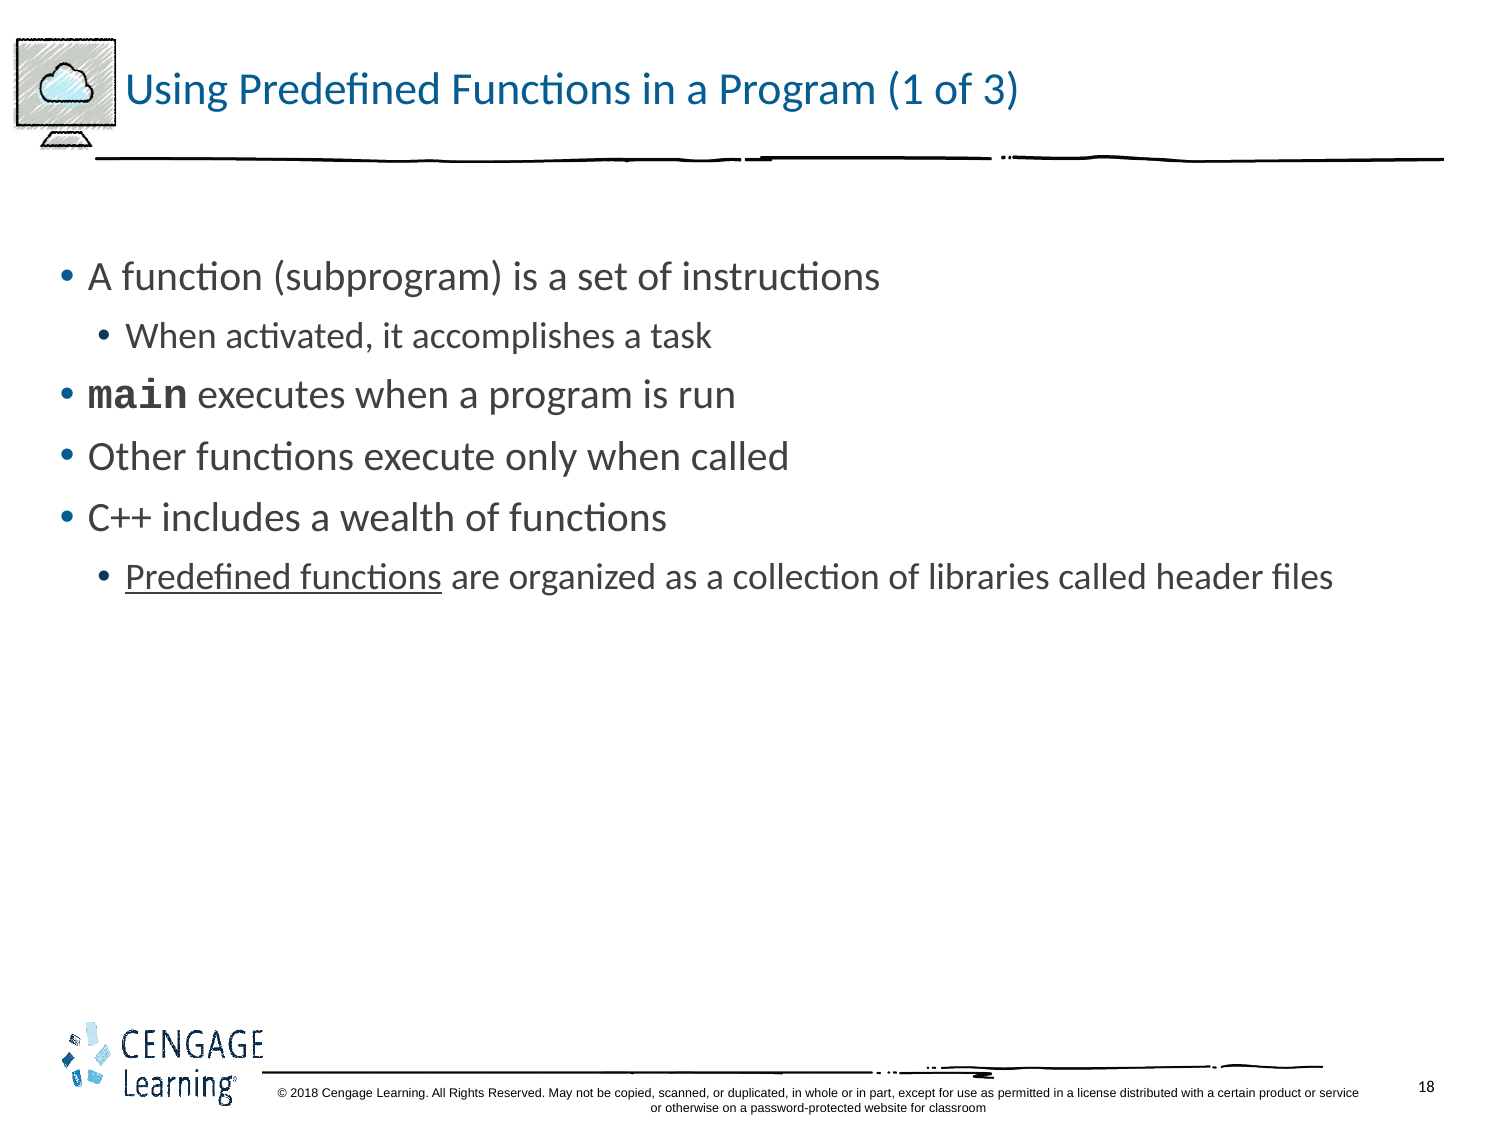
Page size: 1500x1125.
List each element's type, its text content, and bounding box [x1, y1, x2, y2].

title Using Predefined Functions in a Program (1 of 3) [125, 66, 1442, 116]
picture [62, 1022, 1323, 1106]
list A function (subprogram) is a set of instructions When activated, it accomplishes a task main executes when a program is run Other functions execute only when called C++ includes a wealth of functions Predefined functions are organized as a collection of libraries called header files [59, 252, 1441, 605]
picture [95, 155, 1444, 163]
picture [13, 36, 117, 151]
